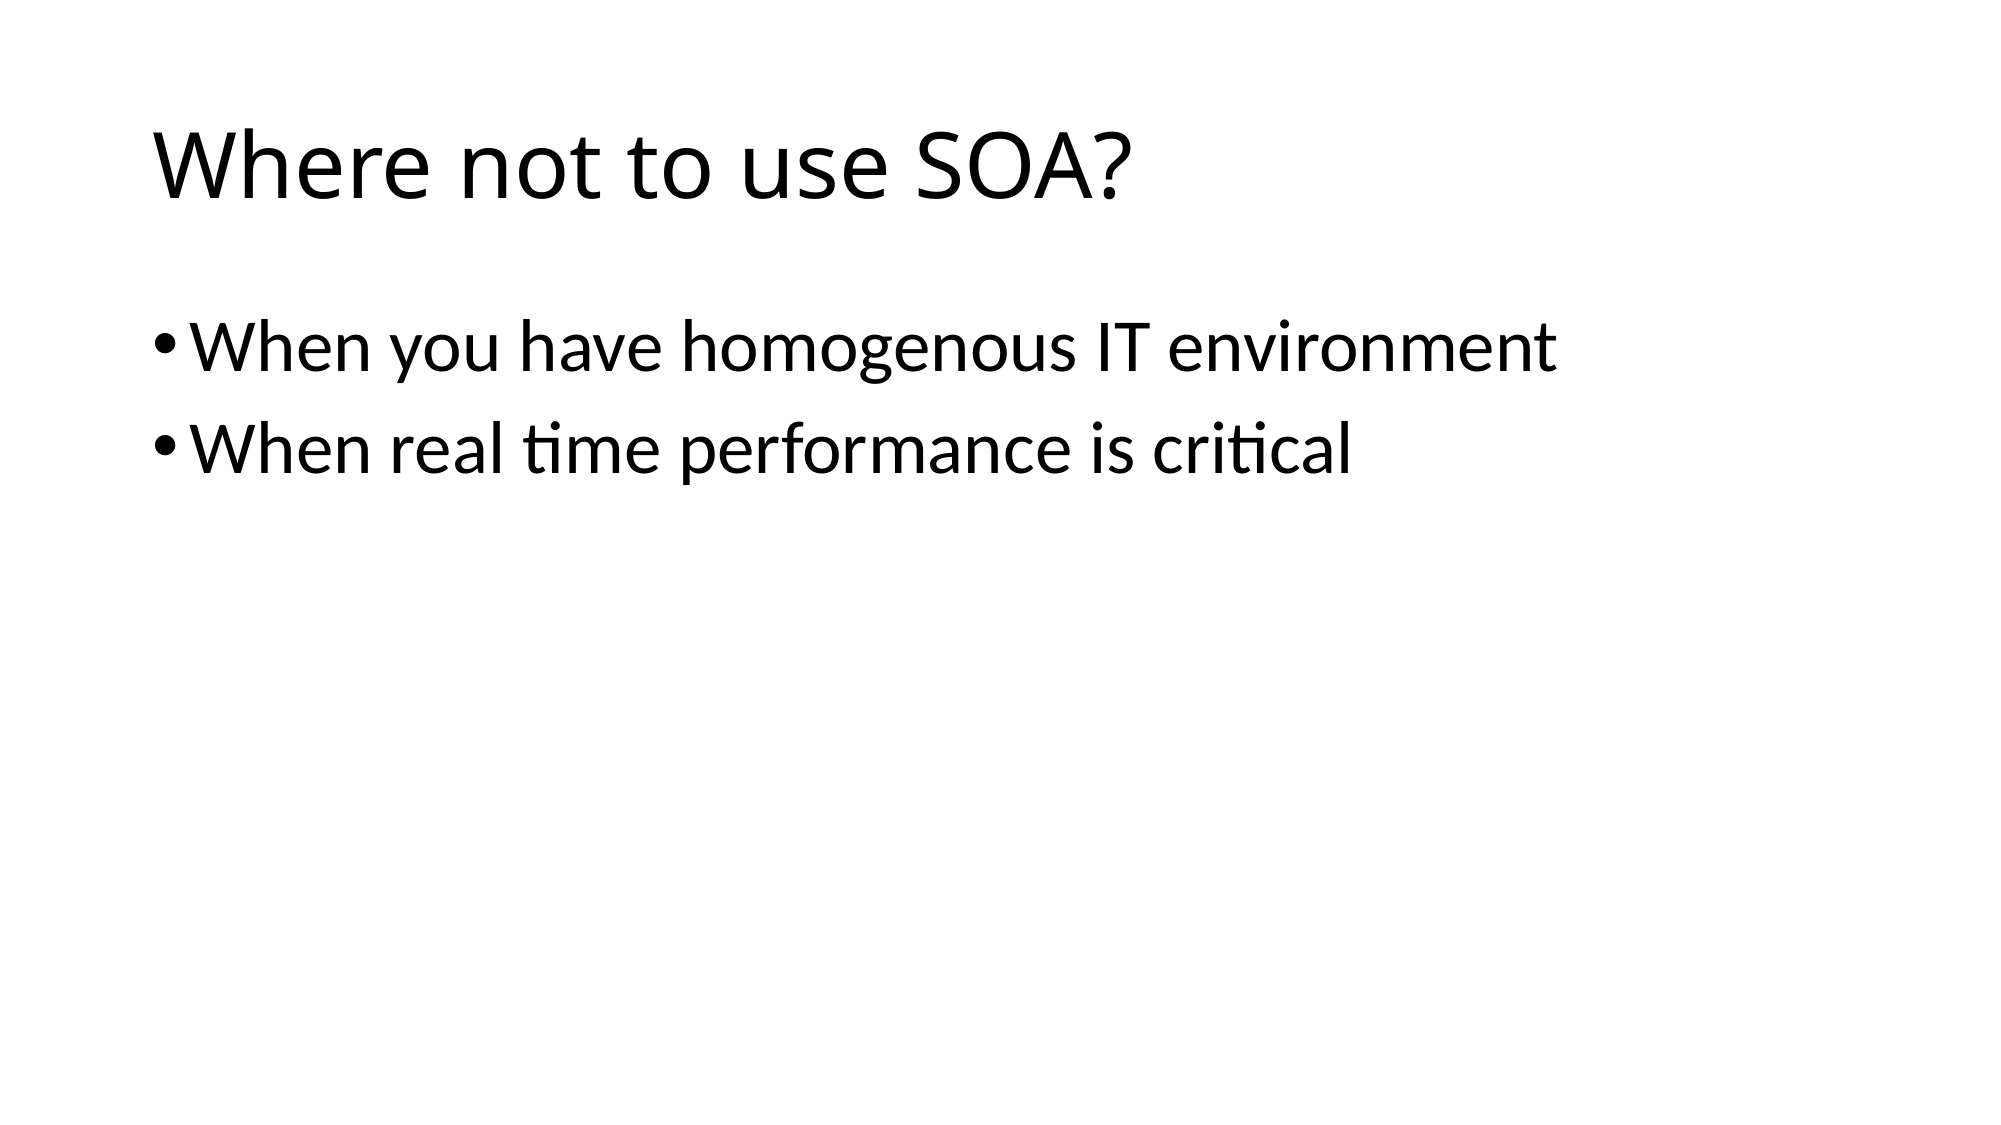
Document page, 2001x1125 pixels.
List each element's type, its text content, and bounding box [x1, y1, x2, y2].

title Where not to use SOA? [137, 59, 1863, 278]
list When you have homogenous IT environment When real time performance is critical [137, 299, 1863, 1014]
